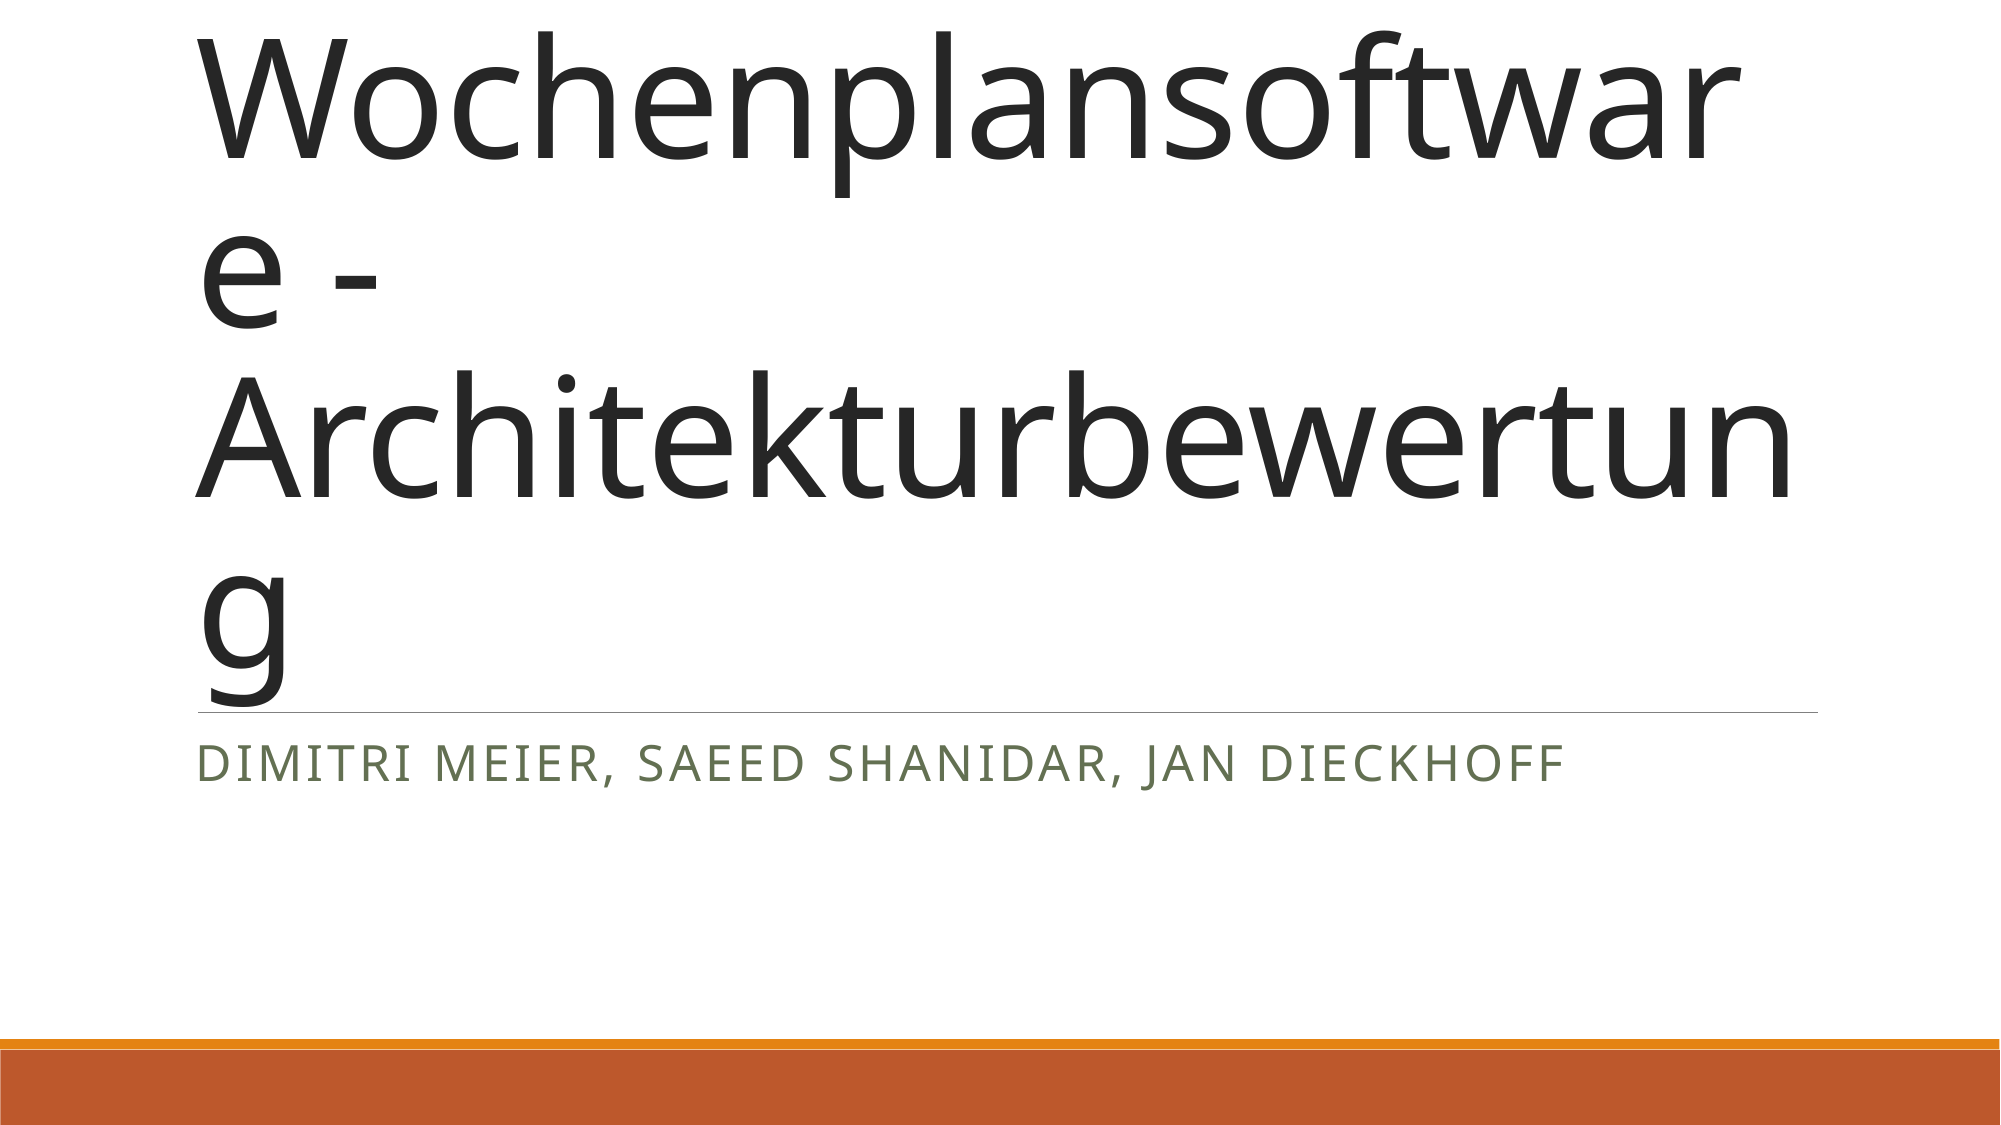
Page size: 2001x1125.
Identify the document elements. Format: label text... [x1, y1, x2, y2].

title Wochenplansoftware - Architekturbewertung [180, 124, 1830, 710]
subtitle Dimitri meier, Saeed shanidar, Jan Dieckhoff [180, 730, 1831, 919]
